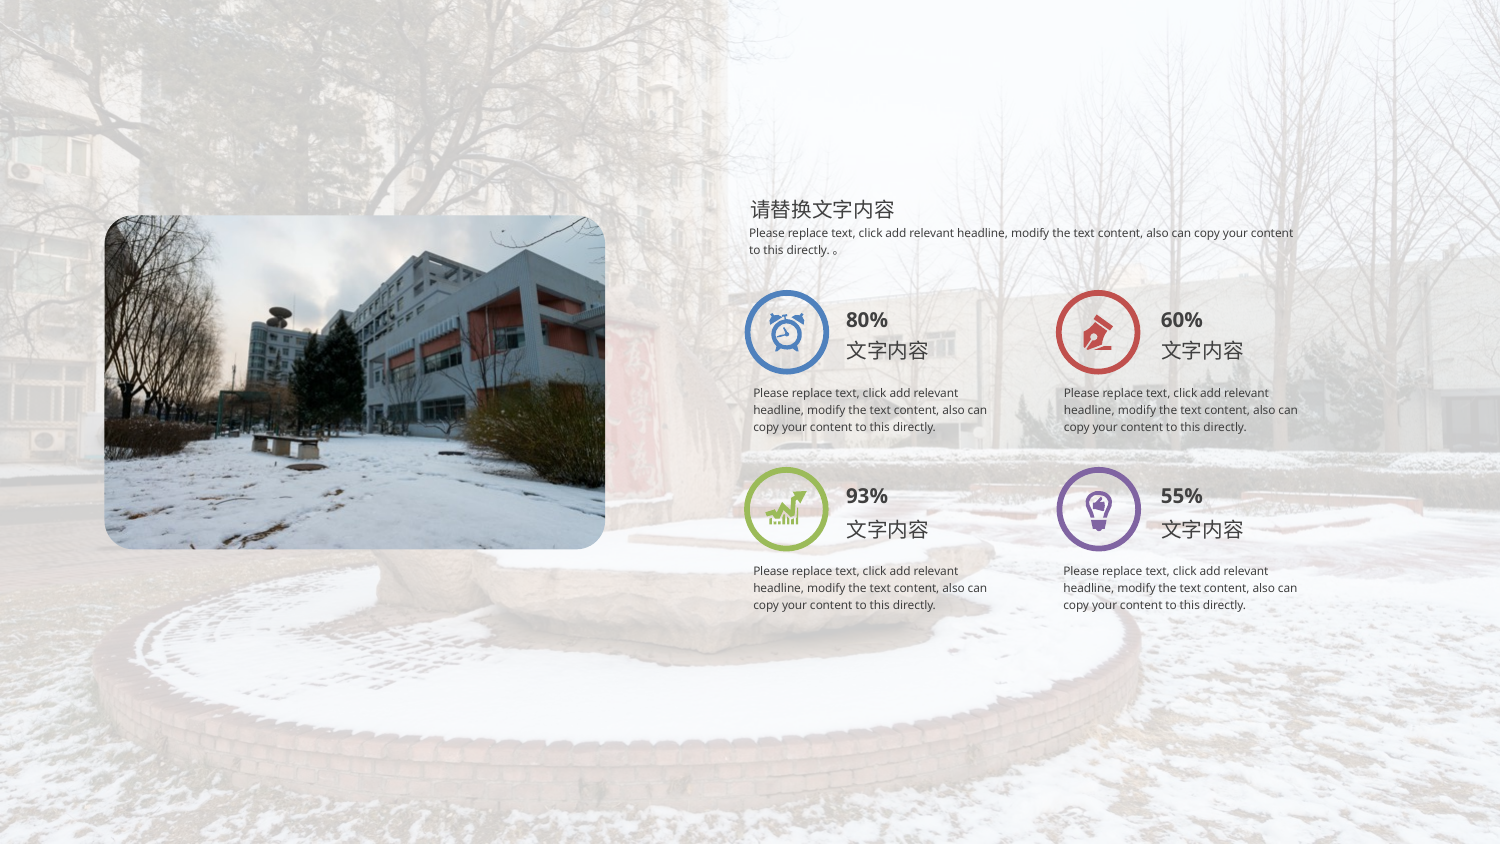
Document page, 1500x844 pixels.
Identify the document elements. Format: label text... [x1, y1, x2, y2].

text_box 文字内容 [1146, 503, 1260, 549]
text_box [765, 490, 807, 525]
text_box [742, 287, 831, 375]
text_box Please replace text, click add relevant headline, modify the text content, also can copy your content to this directly. [738, 553, 1019, 620]
text_box 文字内容 [831, 325, 945, 371]
text_box Please replace text, click add relevant headline, modify the text content, also can copy your content to this directly. [1049, 375, 1330, 442]
text_box Please replace text, click add relevant headline, modify the text content, also can copy your content to this directly. [1048, 553, 1329, 620]
text_box [1053, 287, 1143, 375]
picture [104, 215, 606, 550]
text_box 文字内容 [1146, 325, 1260, 371]
text_box 55% [1146, 470, 1218, 516]
text_box 文字内容 [831, 503, 945, 549]
text_box [1083, 314, 1114, 350]
text_box Please replace text, click add relevant headline, modify the text content, also can copy your content to this directly.。 [734, 215, 1310, 265]
text_box Please replace text, click add relevant headline, modify the text content, also can copy your content to this directly. [738, 375, 1019, 442]
text_box [1090, 519, 1107, 532]
text_box 60% [1146, 294, 1218, 340]
text_box 93% [831, 470, 904, 516]
text_box [1085, 491, 1112, 518]
text_box [1054, 464, 1144, 553]
text_box [769, 313, 805, 352]
text_box [742, 464, 831, 553]
text_box 请替换文字内容 [735, 184, 911, 215]
text_box 80% [831, 294, 904, 340]
